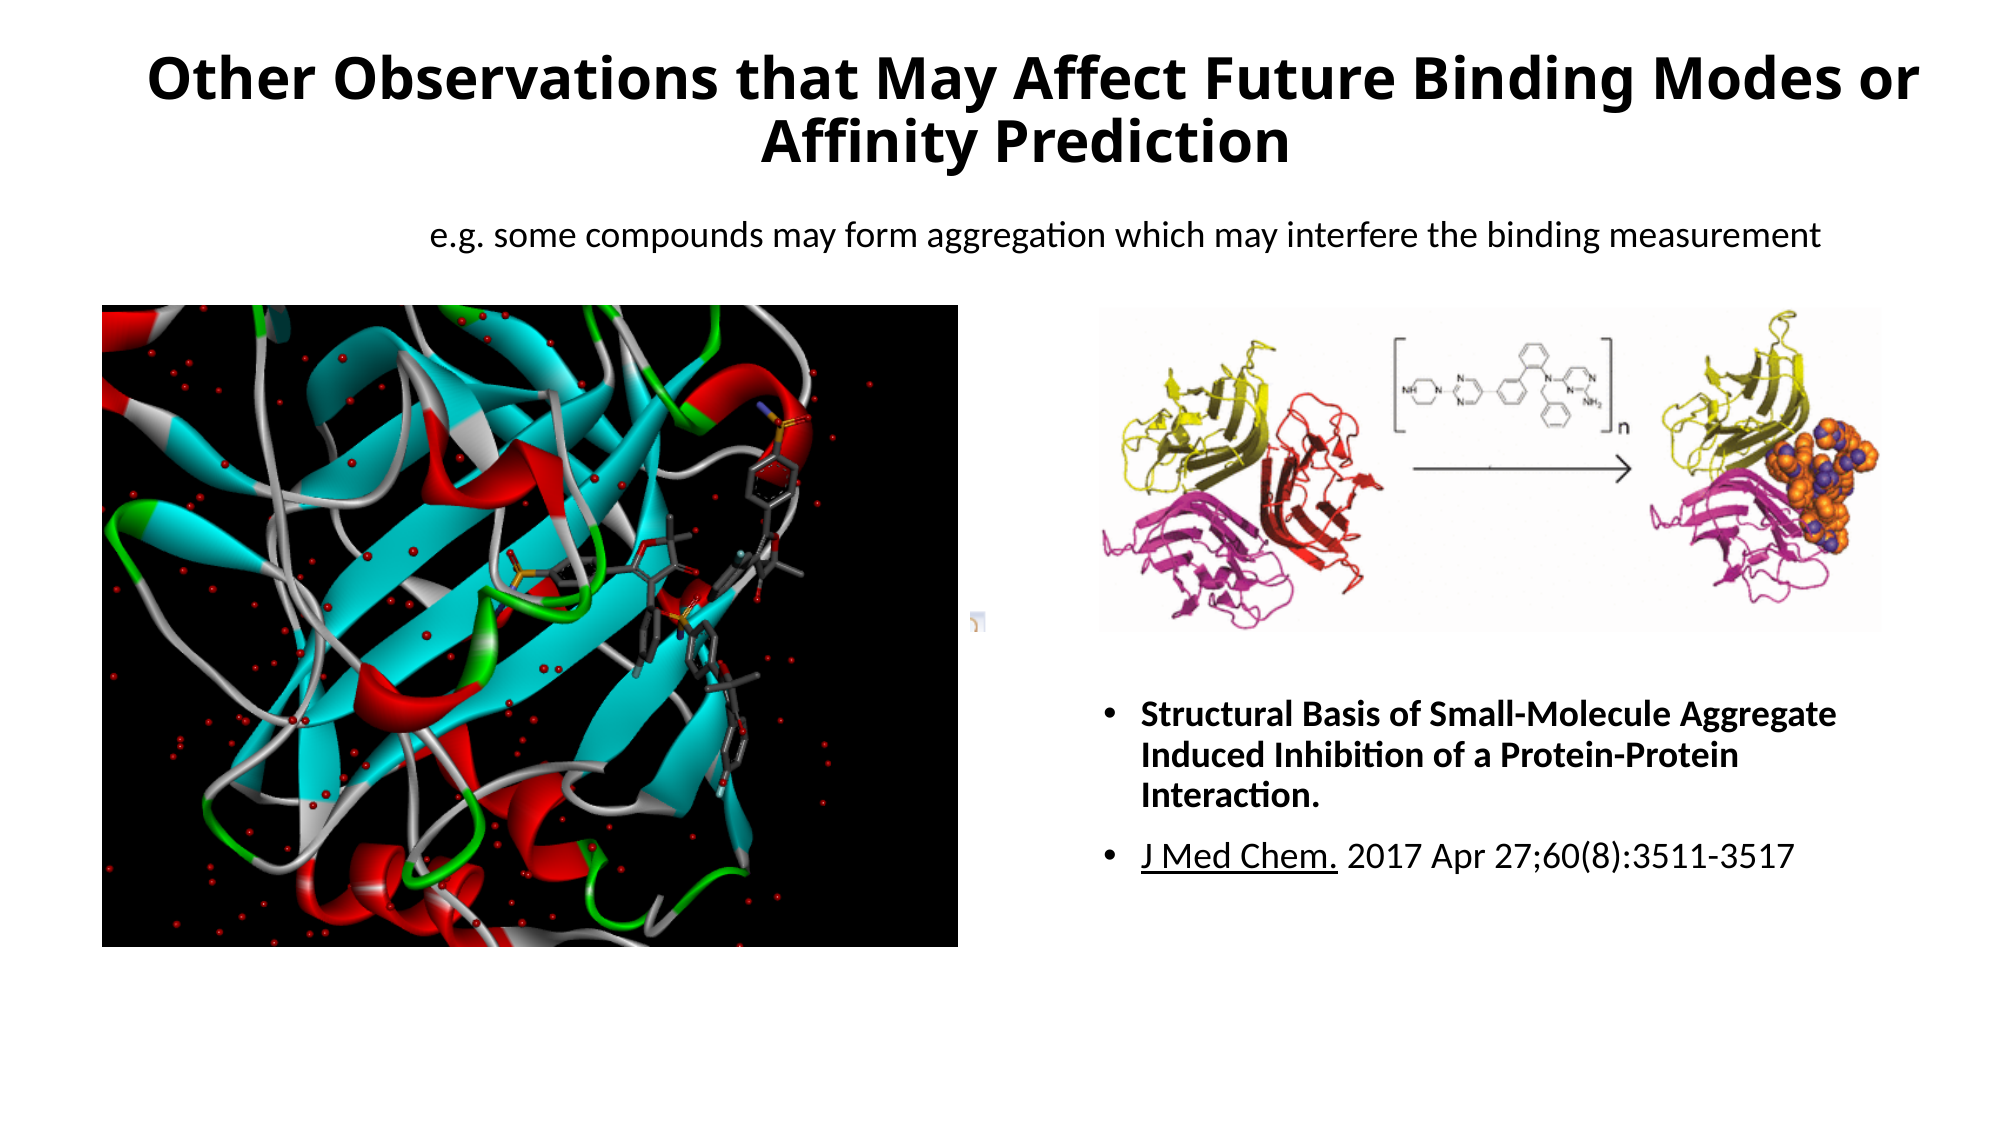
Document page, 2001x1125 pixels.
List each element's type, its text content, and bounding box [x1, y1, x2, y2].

title Other Observations that May Affect Future Binding Modes or Affinity Prediction [102, 3, 1966, 221]
picture [102, 305, 958, 947]
text_box e.g. some compounds may form aggregation which may interfere the binding measurement [414, 202, 1839, 262]
list Structural Basis of Small-Molecule Aggregate Induced Inhibition of a Protein-Protein Interaction. J Med Chem. 2017 Apr 27;60(8):3511-3517 [1088, 686, 1863, 1014]
picture [969, 305, 1966, 632]
